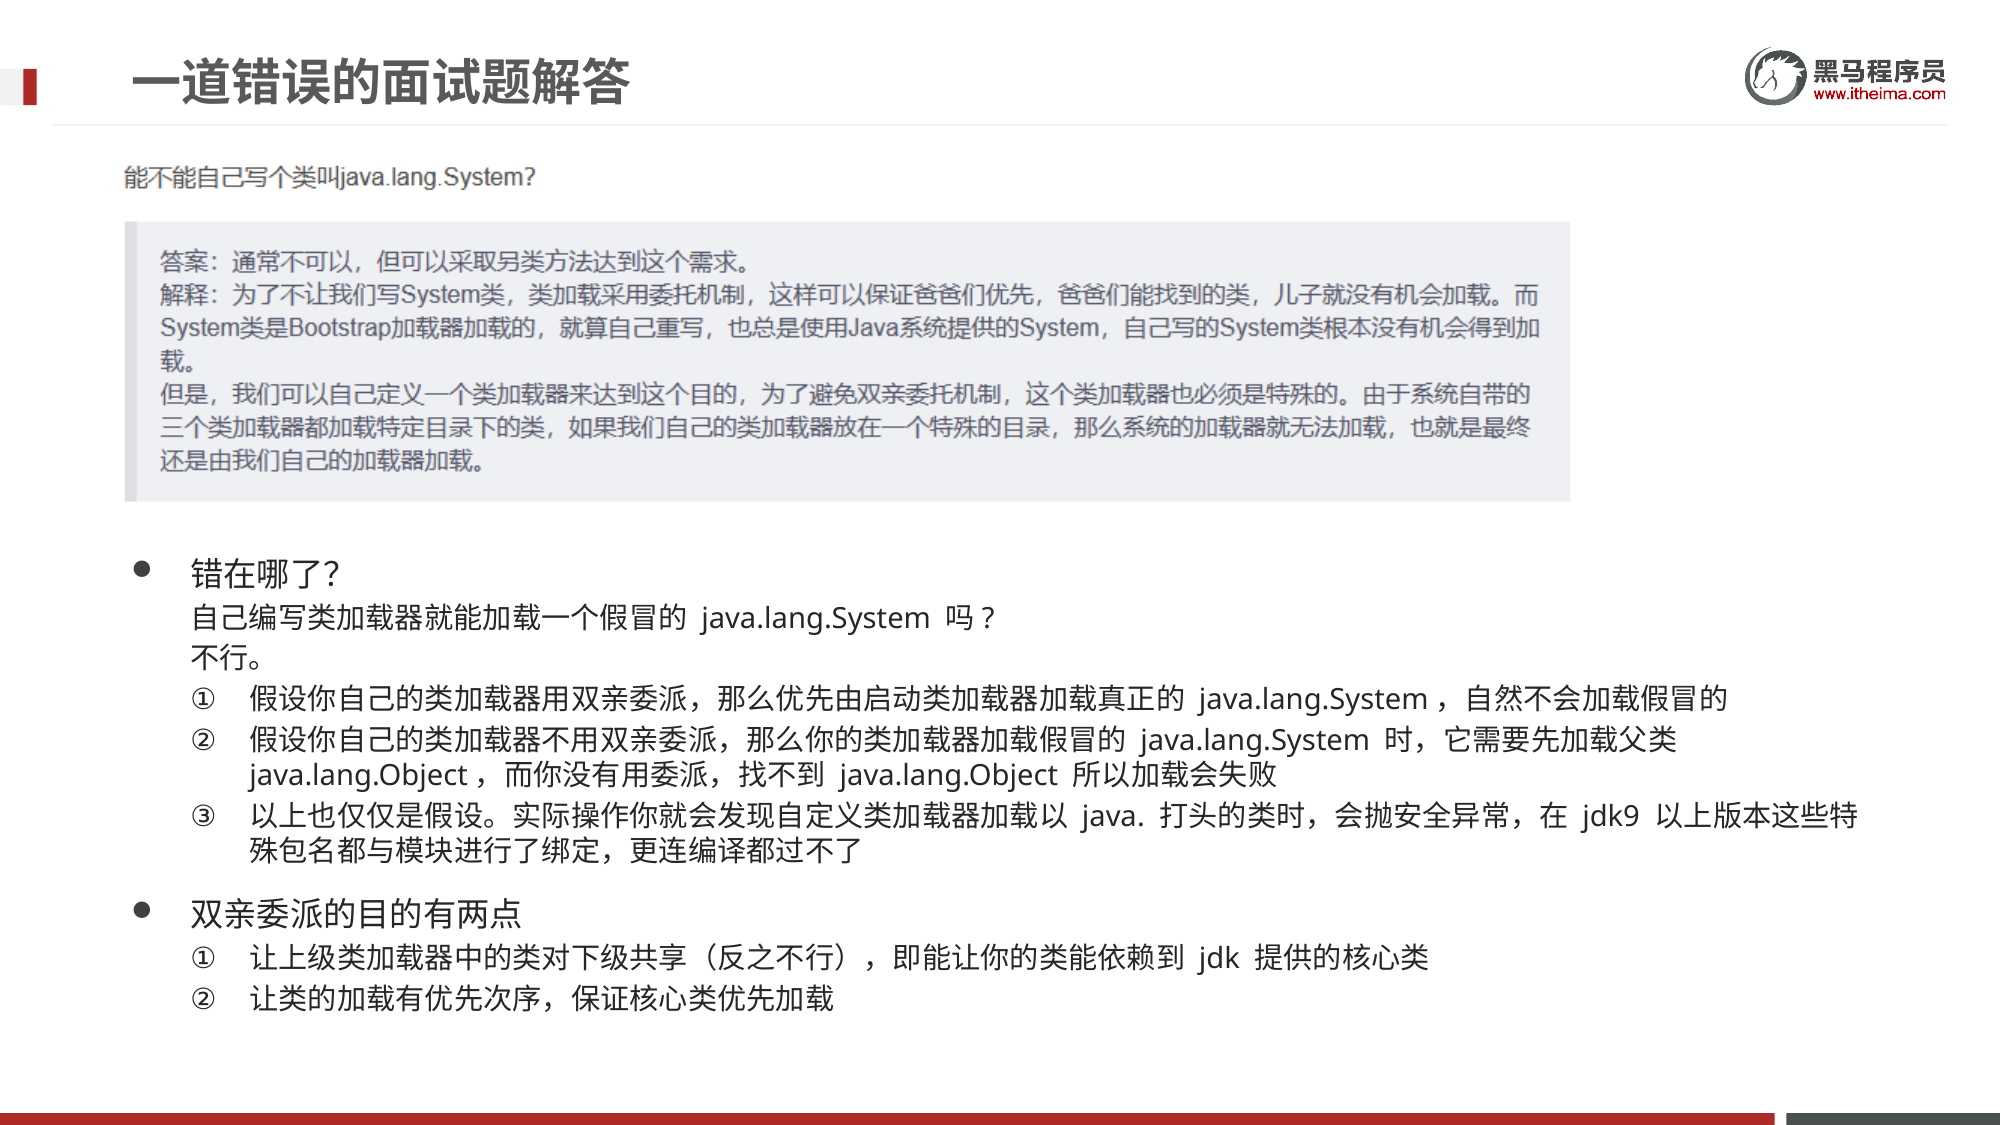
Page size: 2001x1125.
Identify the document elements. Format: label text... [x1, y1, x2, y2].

picture [116, 154, 1587, 526]
picture [1744, 46, 1946, 106]
title 一道错误的面试题解答 [116, 38, 1556, 124]
list 错在哪了？ 自己编写类加载器就能加载一个假冒的 java.lang.System 吗? 不行。 假设你自己的类加载器用双亲委派，那么优先由启动类加载器加载真正的 java.lang.System，自然不会加载假冒的 假设你自己的类加载器不用双亲委派，那么你的类加载器加载假冒的 java.lang.System 时，它需要先加载父类 java.lang.Object，而你没有用委派，找不到 java.lang.Object 所以加载会失败 以上也仅仅是假设。实际操作你就会发现自定义类加载器加载以 java. 打头的类时，会抛安全异常，在 jdk9 以上版本这些特殊包名都与模块进行了绑定，更连编译都过不了 双亲委派的目的有两点 让上级类加载器中的类对下级共享（反之不行），即能让你的类能依赖到 jdk 提供的核心类 让类的加载有优先次序，保证核心类优先加载 [116, 525, 1880, 1087]
